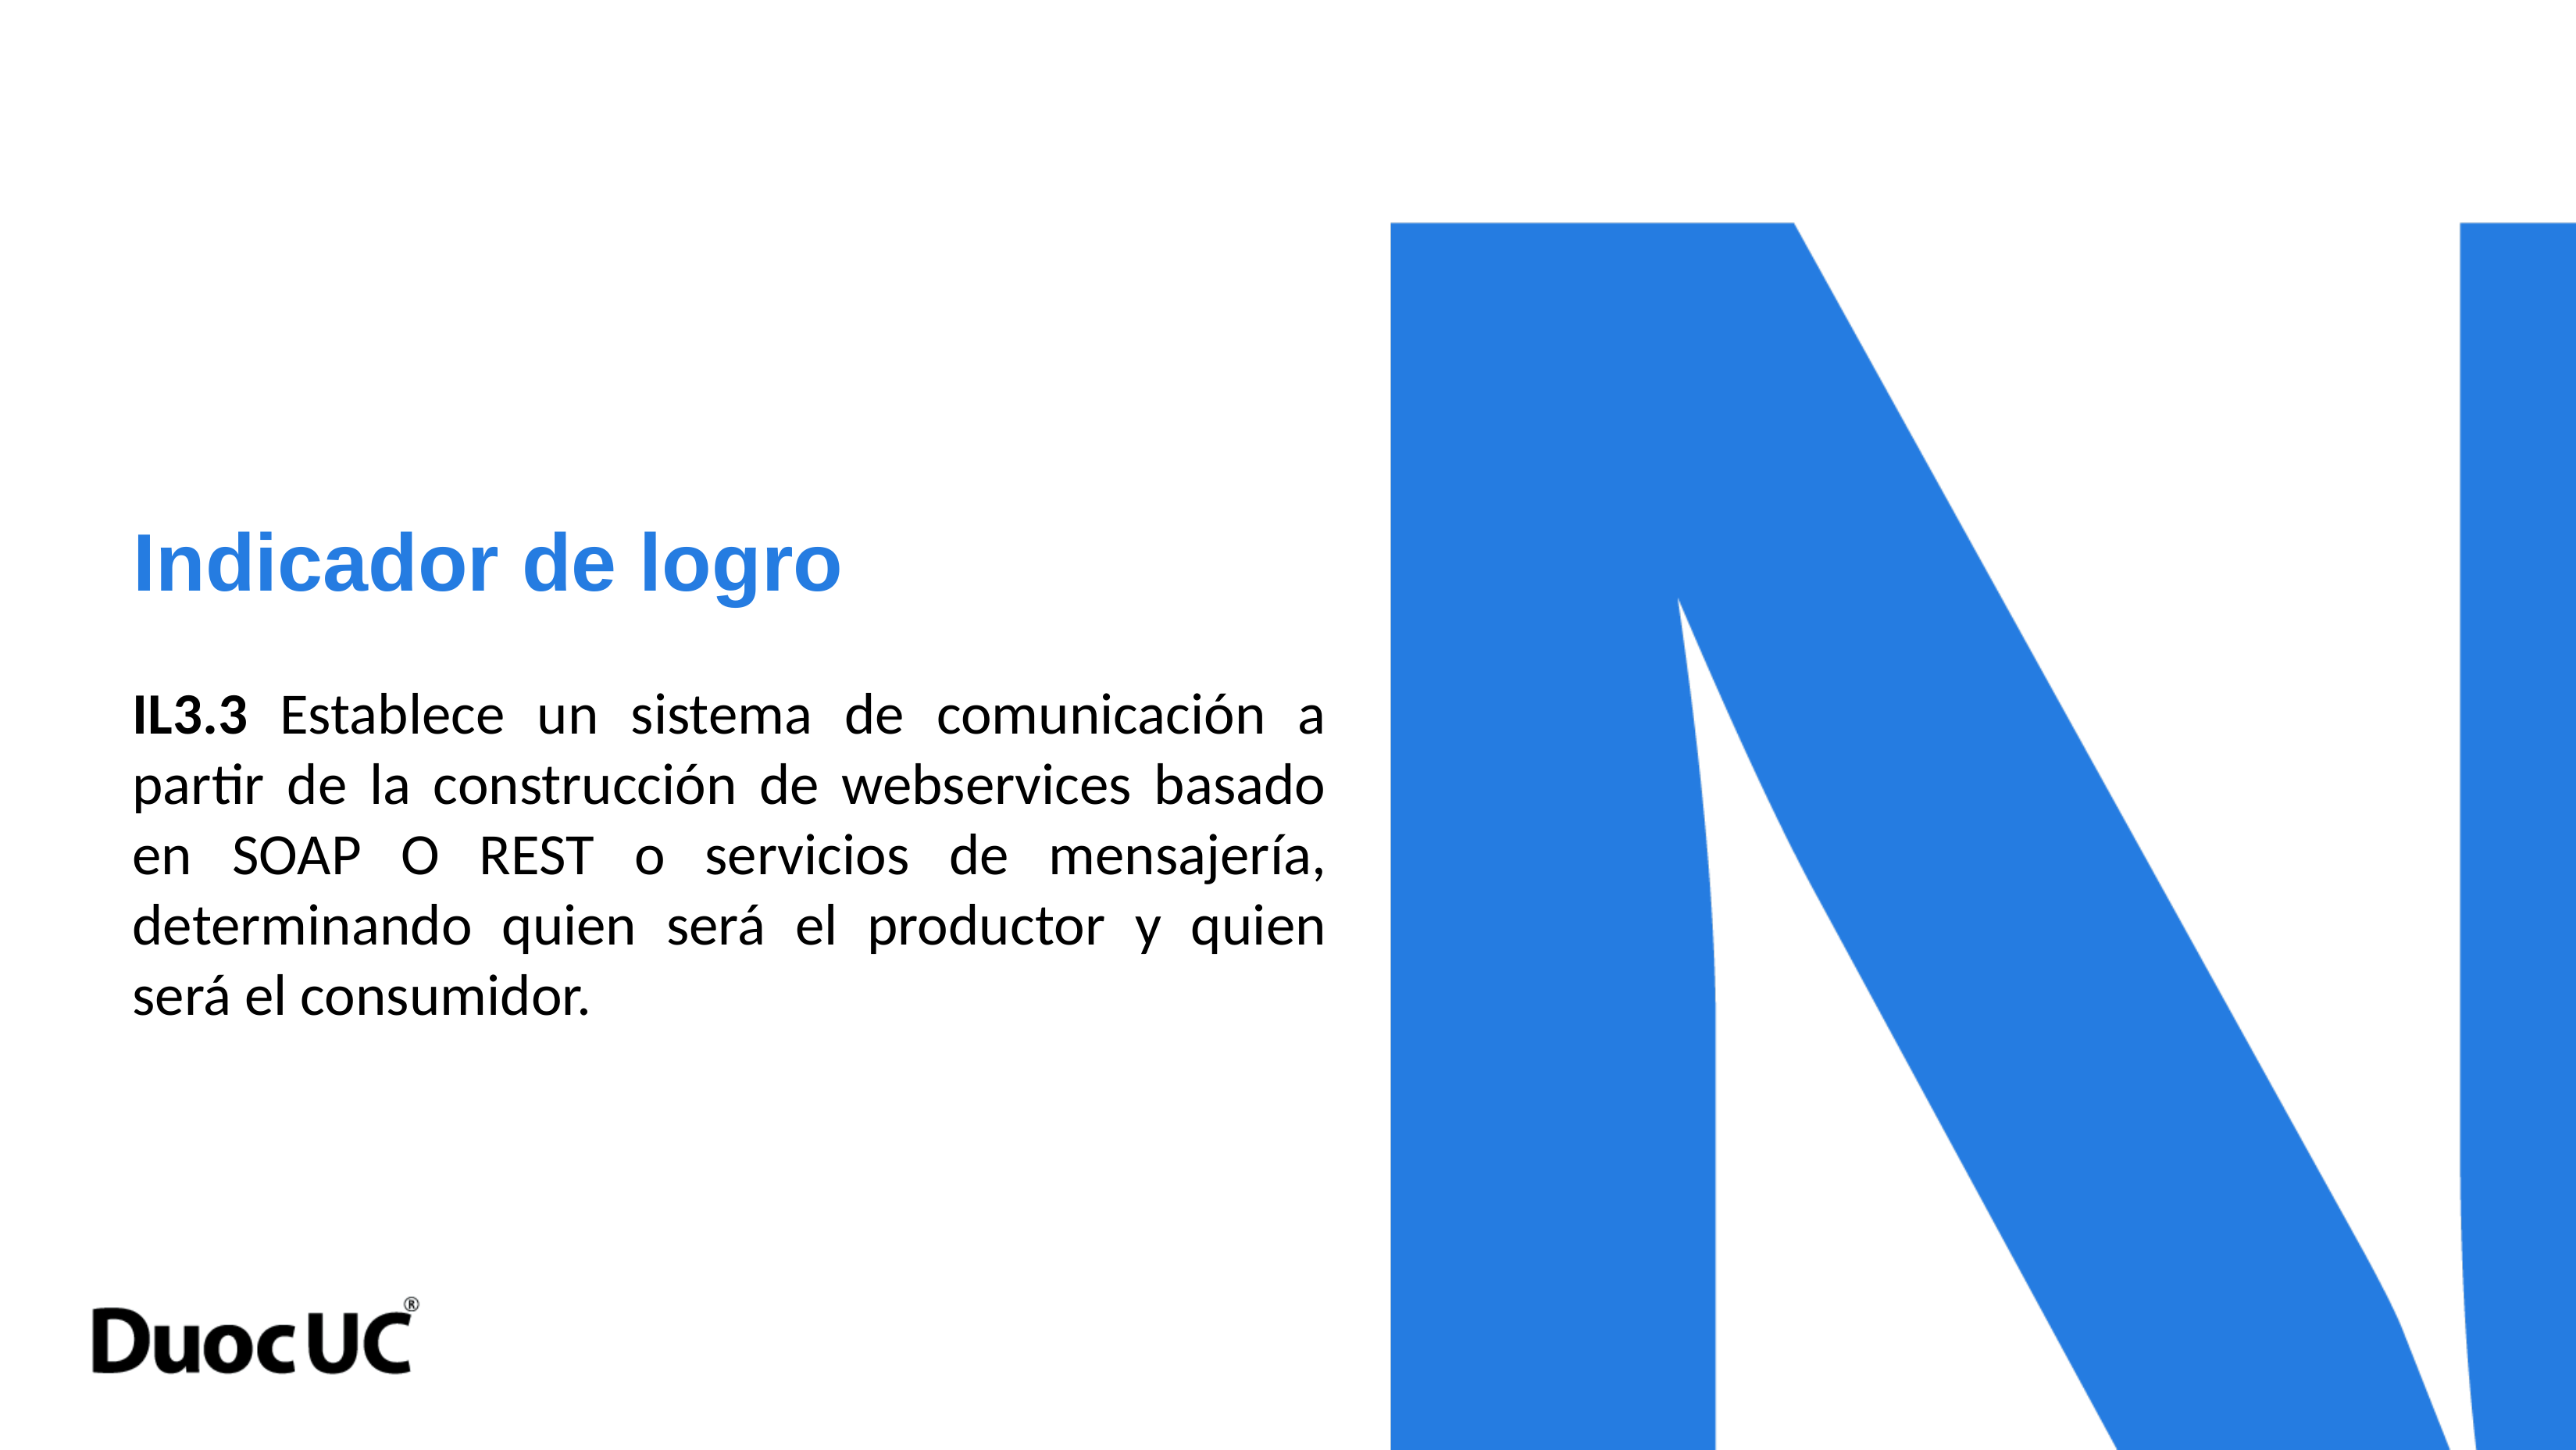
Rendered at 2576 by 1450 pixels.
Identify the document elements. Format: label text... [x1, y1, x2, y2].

picture [0, 0, 2576, 1450]
title IL3.3 Establece un sistema de comunicación a partir de la construcción de webservices basado en SOAP O REST o servicios de mensajería, determinando quien será el productor y quien será el consumidor. [132, 676, 1328, 1028]
text_box Indicador de logro [133, 509, 1290, 608]
